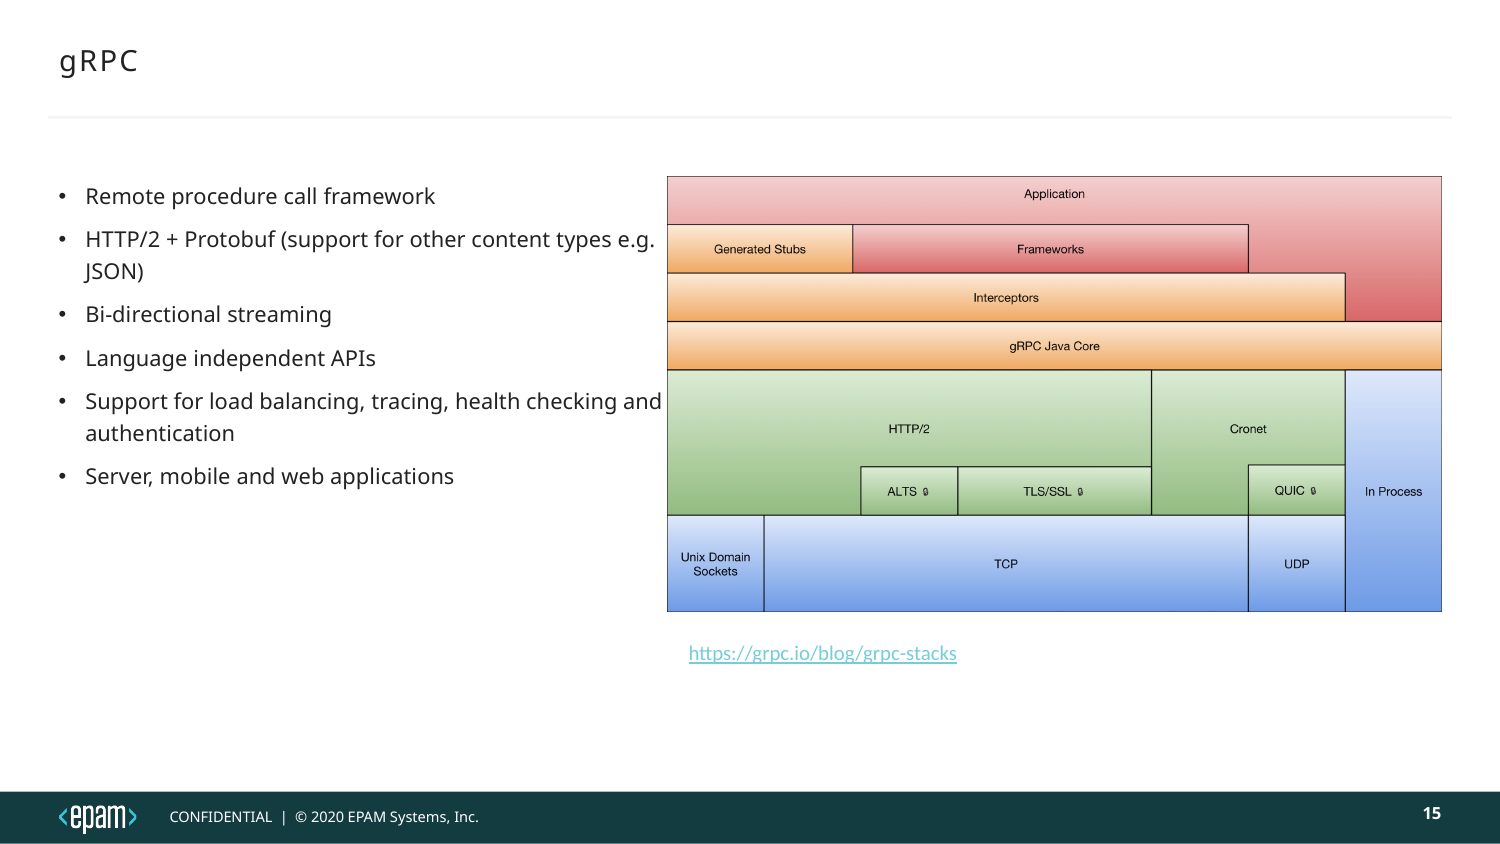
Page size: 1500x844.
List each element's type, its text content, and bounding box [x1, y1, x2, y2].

title gRPC [59, 37, 1442, 87]
list Remote procedure call framework HTTP/2 + Protobuf (support for other content types e.g. JSON) Bi-directional streaming Language independent APIs Support for load balancing, tracing, health checking and authentication Server, mobile and web applications [58, 177, 667, 490]
picture [667, 176, 1442, 612]
slide_number 15 [1216, 791, 1442, 844]
text_box https://grpc.io/blog/grpc-stacks [673, 632, 972, 673]
